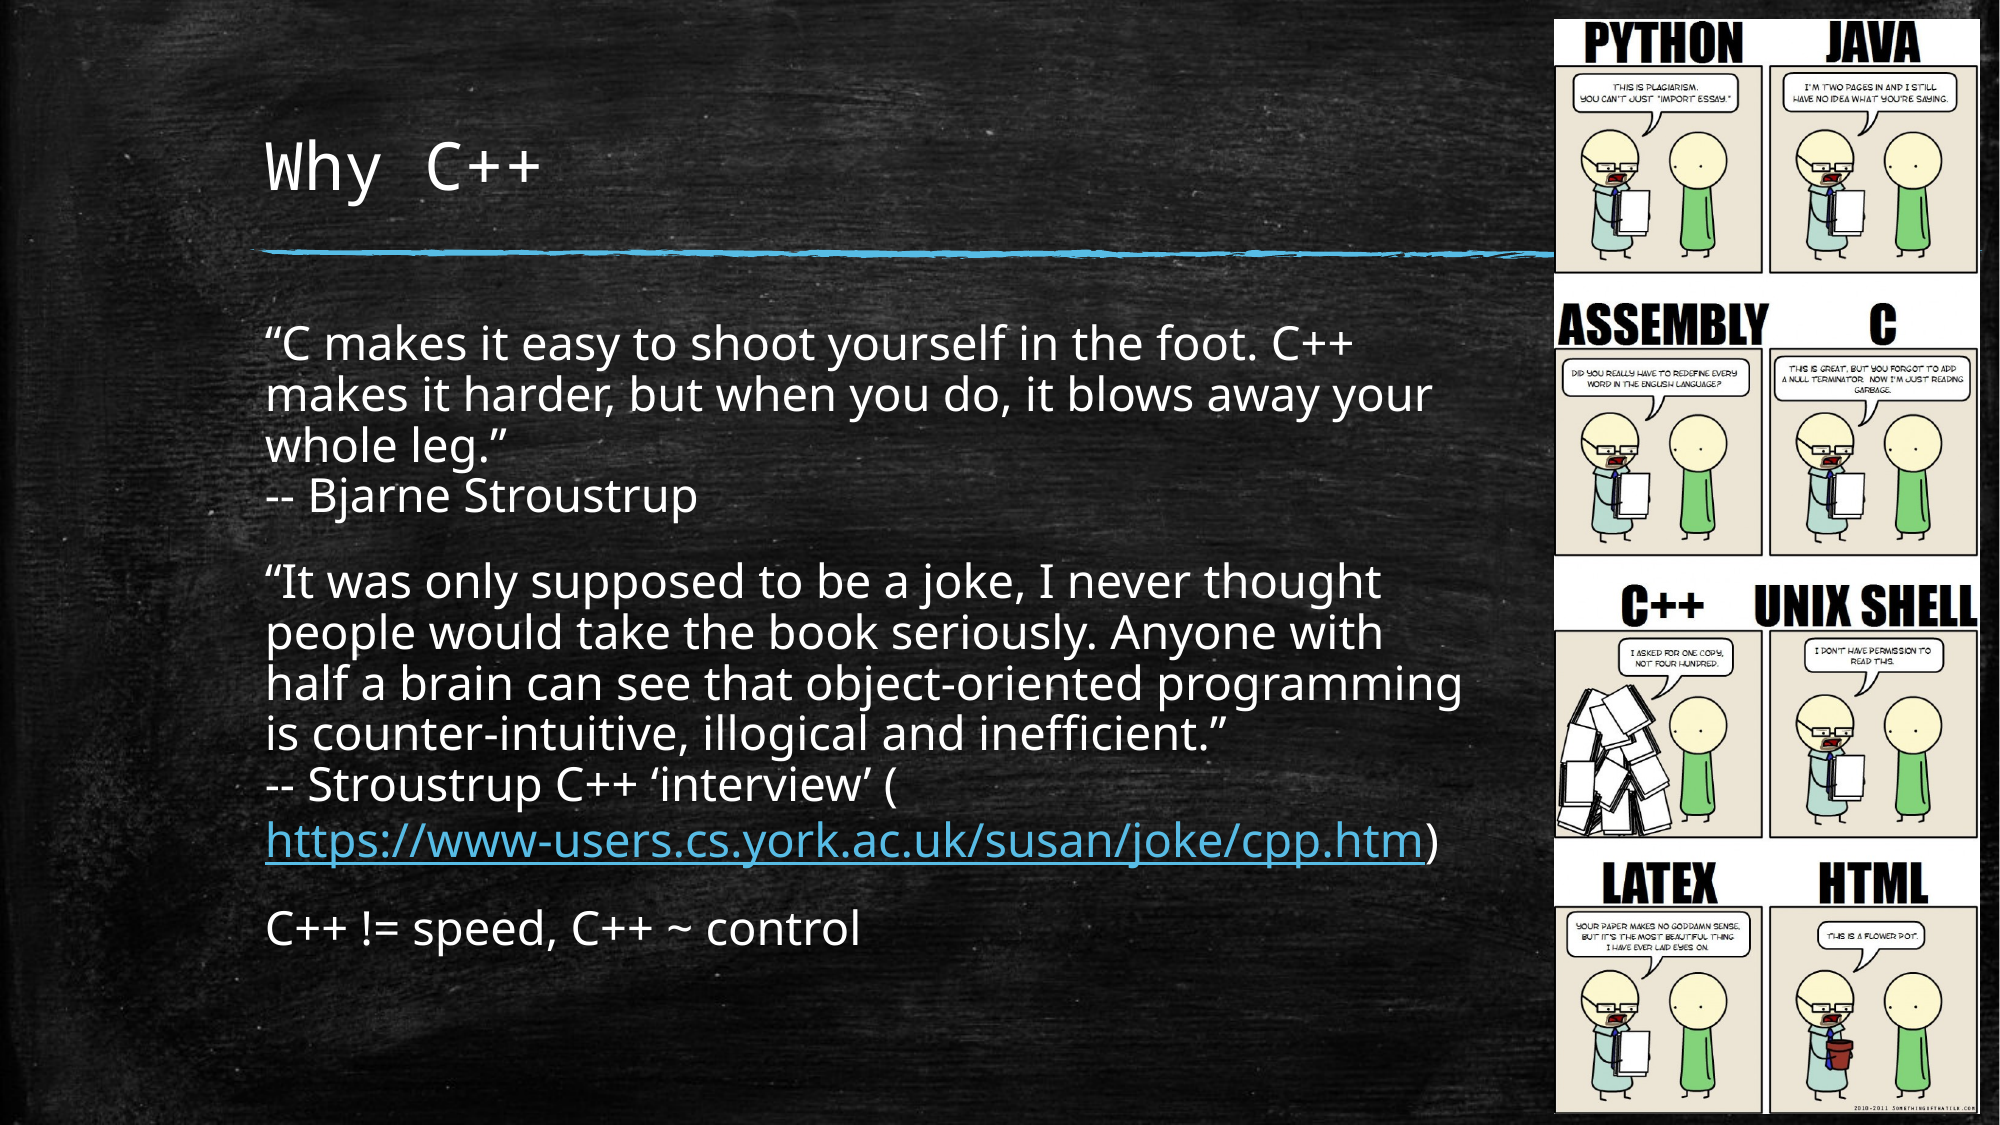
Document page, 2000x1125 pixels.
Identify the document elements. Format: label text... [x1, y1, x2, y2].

list “C makes it easy to shoot yourself in the foot. C++ makes it harder, but when you do, it blows away your whole leg.” -- Bjarne Stroustrup “It was only supposed to be a joke, I never thought people would take the book seriously. Anyone with half a brain can see that object-oriented programming is counter-intuitive, illogical and inefficient.” -- Stroustrup C++ ‘interview’ (https://www-users.cs.york.ac.uk/susan/joke/cpp.htm) C++ != speed, C++ ~ control [249, 312, 1484, 1013]
picture [1554, 19, 1980, 1114]
title Why C++ [249, 45, 1554, 213]
